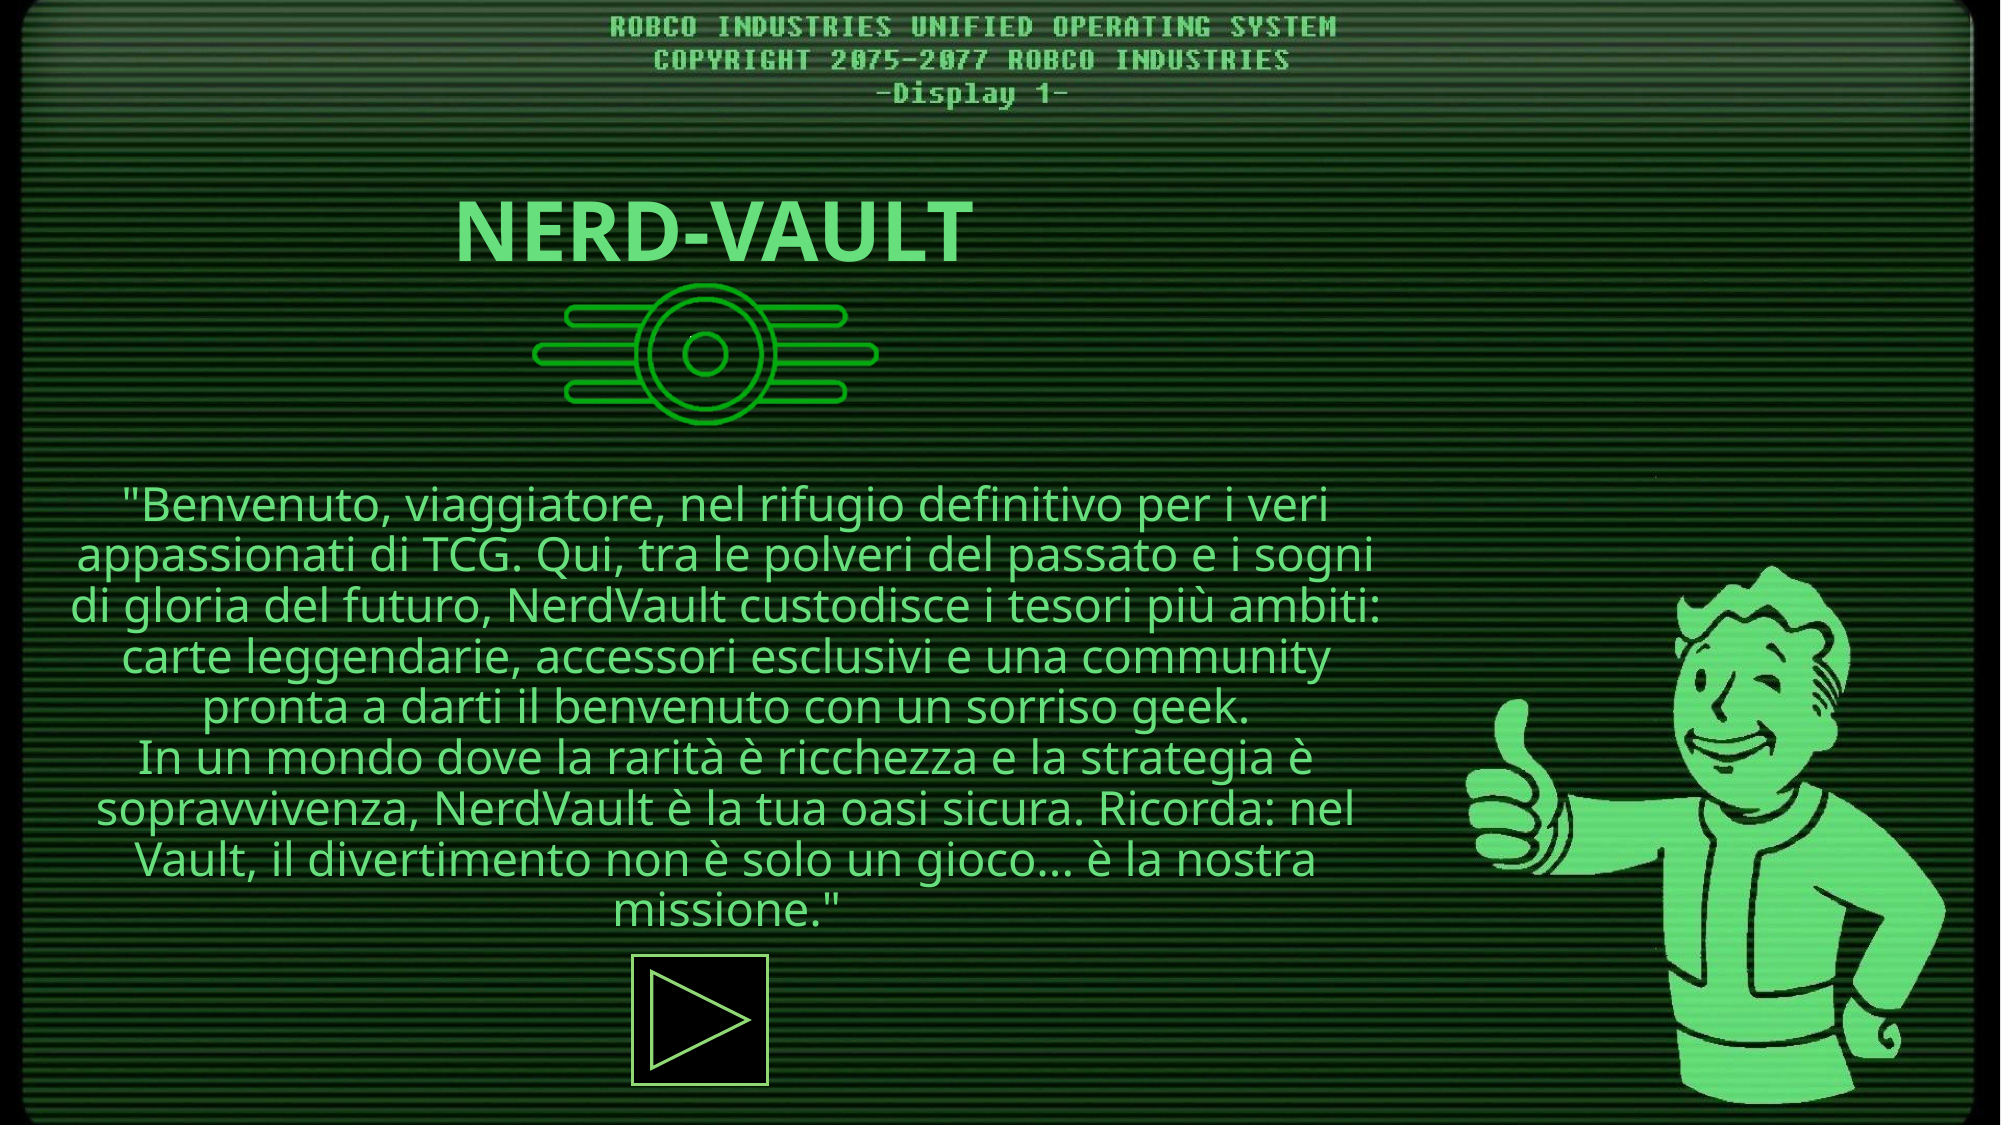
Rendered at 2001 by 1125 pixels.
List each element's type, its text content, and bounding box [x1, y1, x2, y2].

title NERD-VAULT [310, 125, 1118, 287]
text_box [631, 954, 769, 1086]
picture [0, 0, 2001, 1125]
subtitle "Benvenuto, viaggiatore, nel rifugio definitivo per i veri appassionati di TCG. Qui, tra le polveri del passato e i sogni di gloria del futuro, NerdVault custodisce i tesori più ambiti: carte leggendarie, accessori esclusivi e una community pronta a darti il benvenuto con un sorriso geek. In un mondo dove la rarità è ricchezza e la strategia è sopravvivenza, NerdVault è la tua oasi sicura. Ricorda: nel Vault, il divertimento non è solo un gioco... è la nostra missione." [54, 472, 1399, 970]
